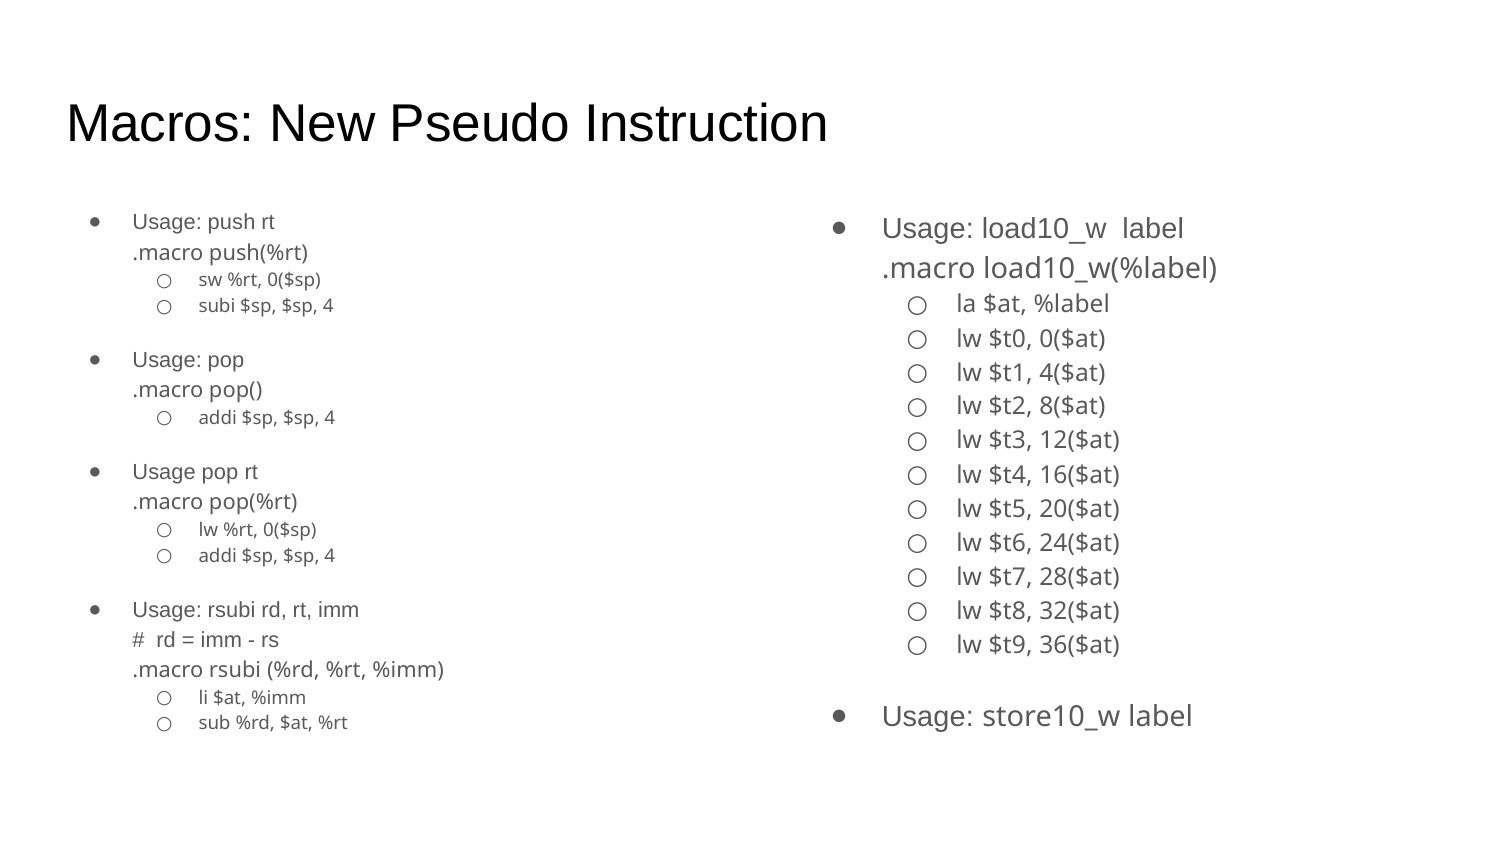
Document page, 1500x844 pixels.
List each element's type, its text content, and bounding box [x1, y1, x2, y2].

list Usage: load10_w label .macro load10_w(%label) la $at, %label lw $t0, 0($at) lw $t1, 4($at) lw $t2, 8($at) lw $t3, 12($at) lw $t4, 16($at) lw $t5, 20($at) lw $t6, 24($at) lw $t7, 28($at) lw $t8, 32($at) lw $t9, 36($at) Usage: store10_w label [792, 189, 1449, 750]
title Macros: New Pseudo Instruction [51, 72, 1449, 167]
list Usage: push rt .macro push(%rt) sw %rt, 0($sp) subi $sp, $sp, 4 Usage: pop .macro pop() addi $sp, $sp, 4 Usage pop rt .macro pop(%rt) lw %rt, 0($sp) addi $sp, $sp, 4 Usage: rsubi rd, rt, imm # rd = imm - rs .macro rsubi (%rd, %rt, %imm) li $at, %imm sub %rd, $at, %rt [51, 189, 708, 750]
